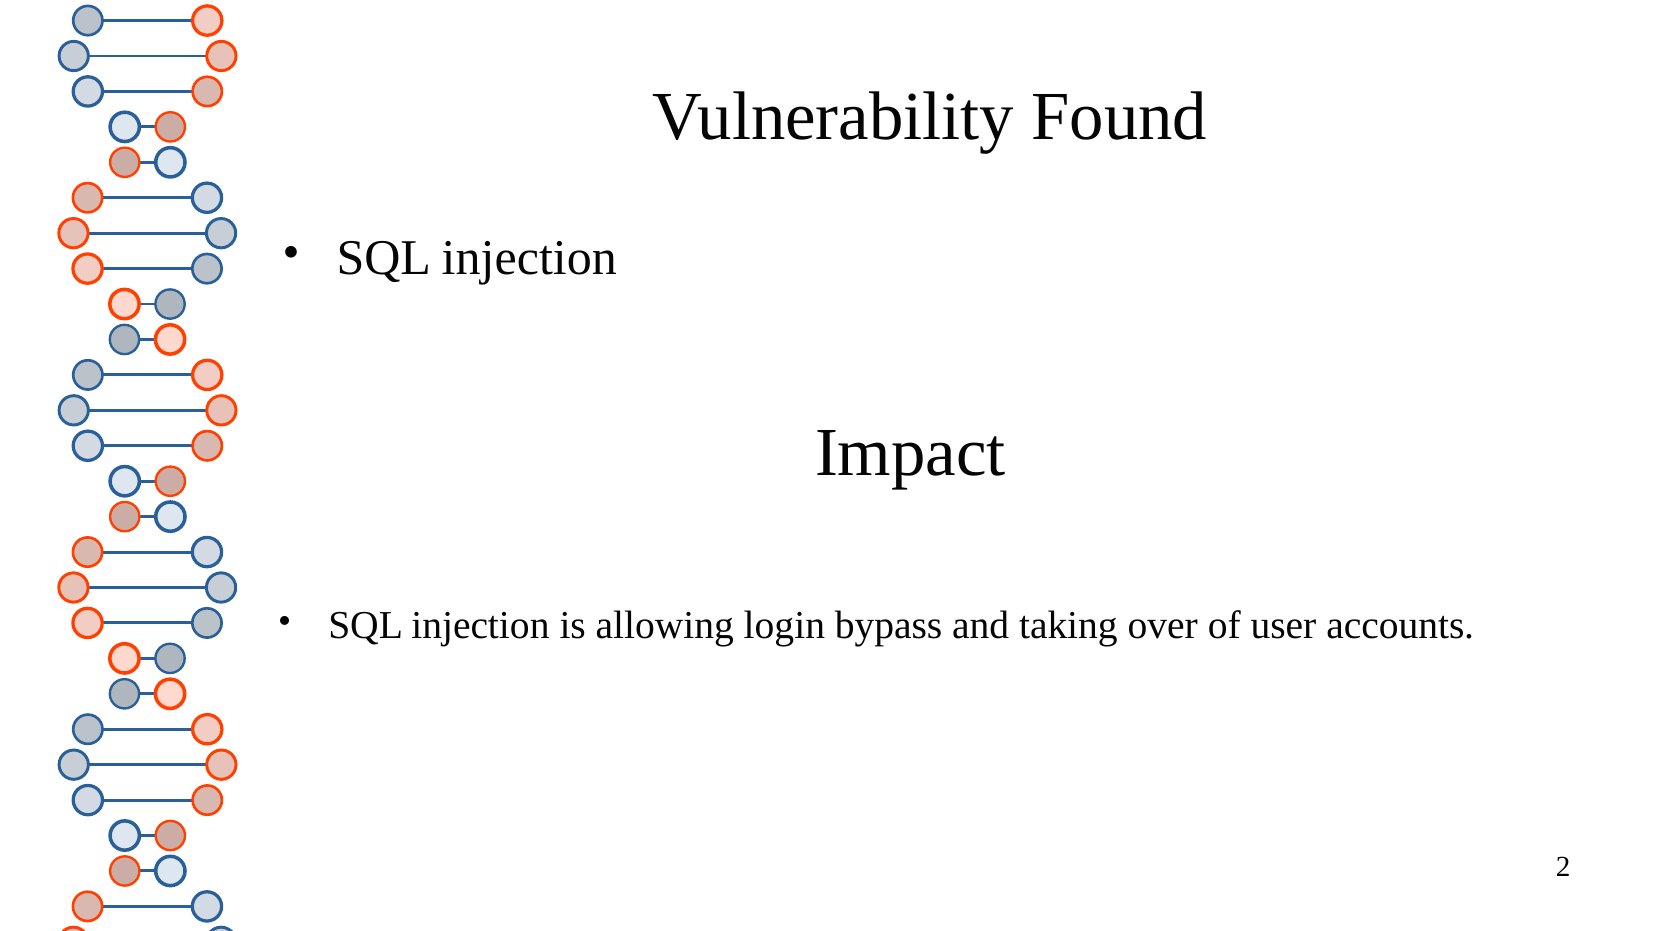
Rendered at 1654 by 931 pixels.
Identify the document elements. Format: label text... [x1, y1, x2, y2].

slide_number 2 [1185, 847, 1571, 912]
text_box SQL injection is allowing login bypass and taking over of user accounts. [262, 599, 1592, 675]
title Vulnerability Found [265, 35, 1595, 189]
list SQL injection [265, 224, 1595, 300]
text_box Impact [246, 371, 1575, 525]
